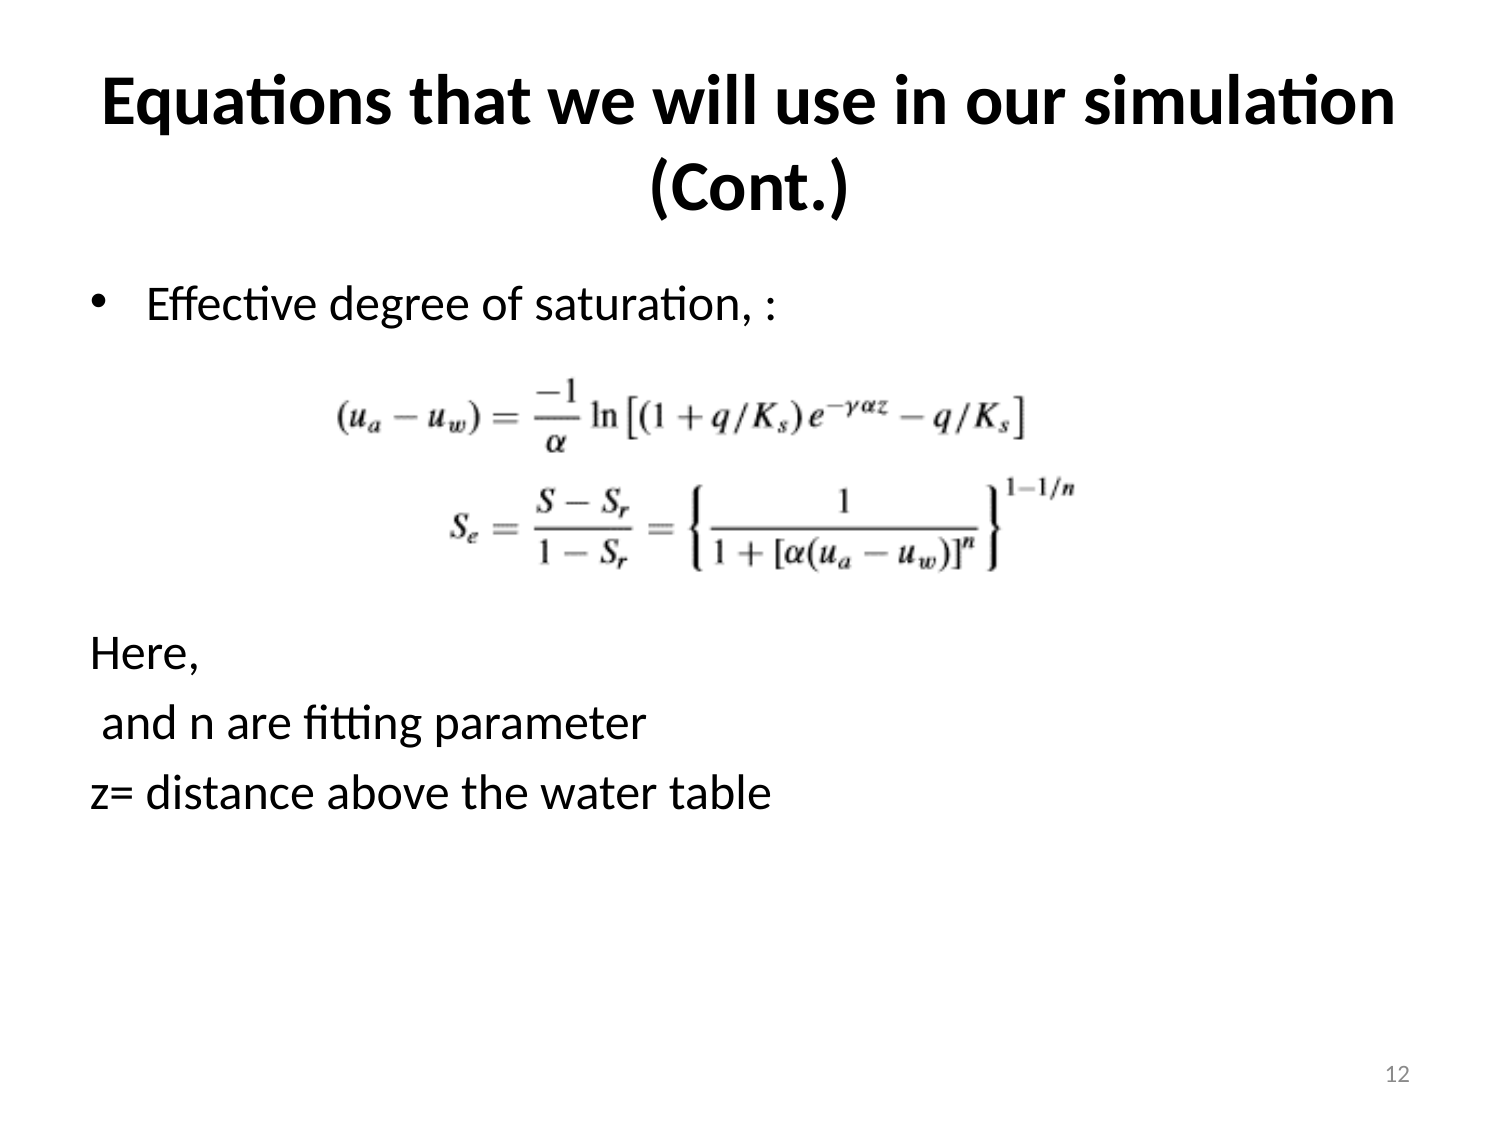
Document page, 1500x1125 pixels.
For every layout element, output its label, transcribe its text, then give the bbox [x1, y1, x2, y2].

text_box Effective degree of saturation, : Here, and n are fitting parameter z= distance above the water table [75, 262, 1425, 1005]
picture [320, 362, 1110, 601]
text_box <number> [1074, 1042, 1425, 1103]
text_box Equations that we will use in our simulation (Cont.) [75, 45, 1425, 233]
